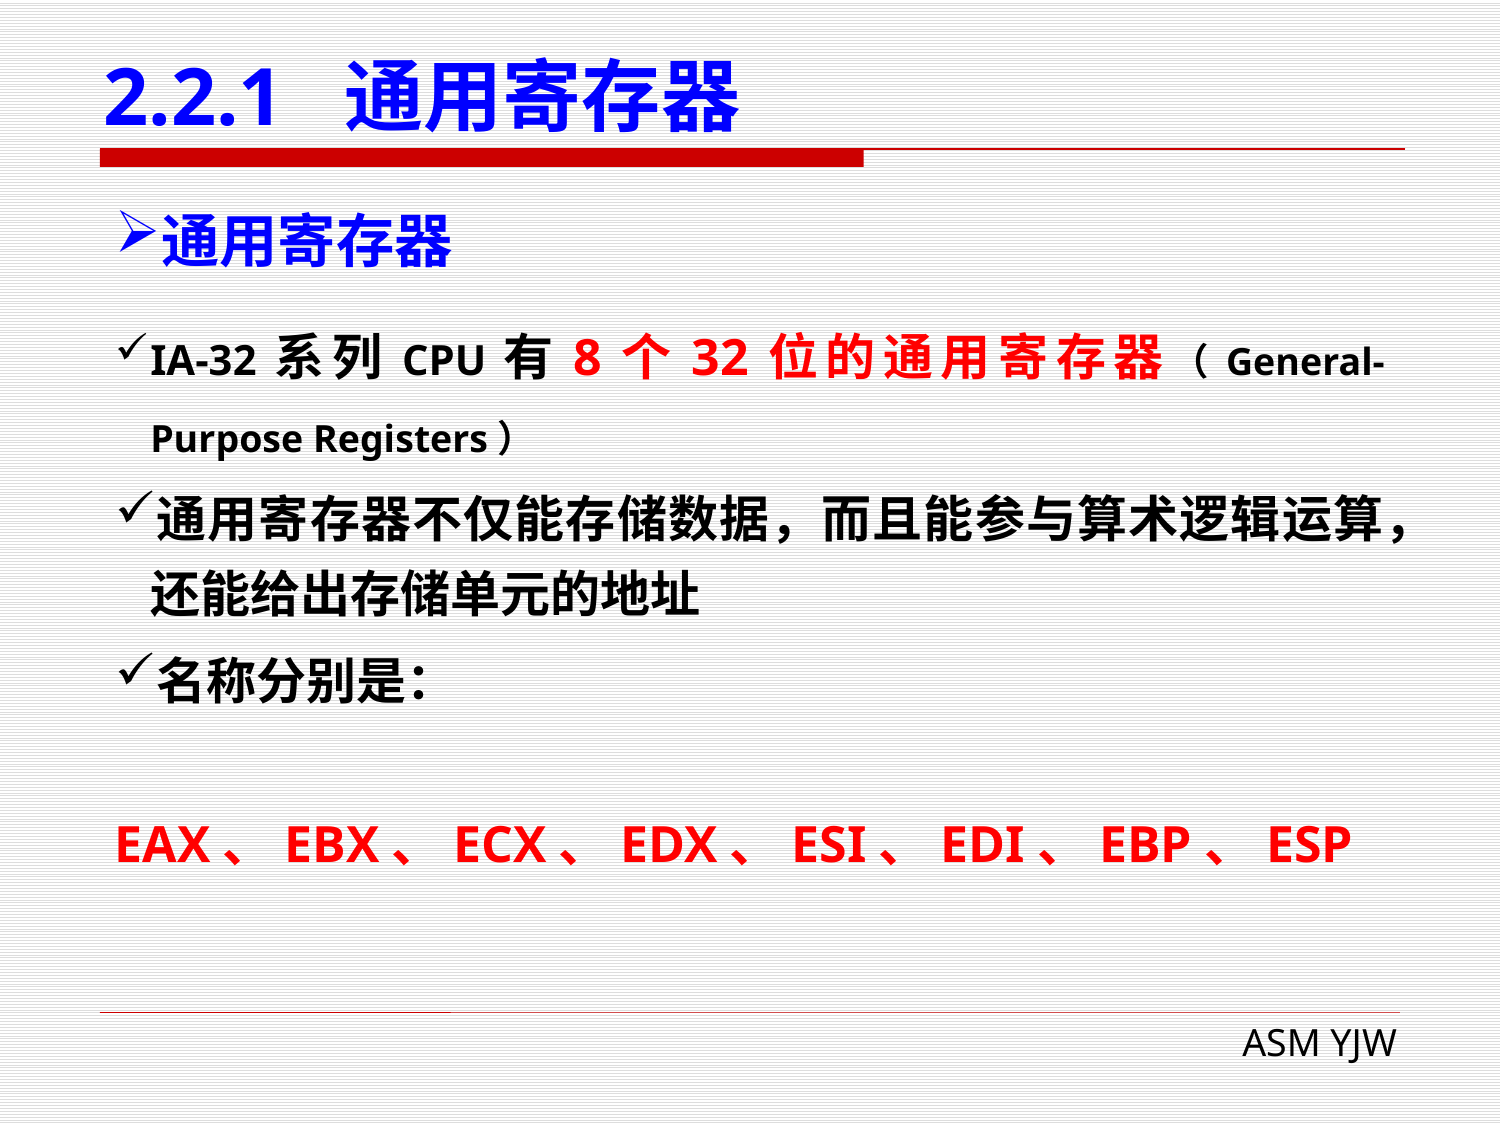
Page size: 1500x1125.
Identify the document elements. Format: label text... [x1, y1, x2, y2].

text_box 通用寄存器 [100, 196, 1400, 281]
text_box IA-32系列CPU有8个32位的通用寄存器（General-Purpose Registers） 通用寄存器不仅能存储数据，而且能参与算术逻辑运算，还能给出存储单元的地址 名称分别是： EAX、EBX、ECX、EDX、ESI、EDI、EBP、ESP [100, 302, 1400, 880]
title 2.2.1 通用寄存器 [88, 42, 1448, 149]
